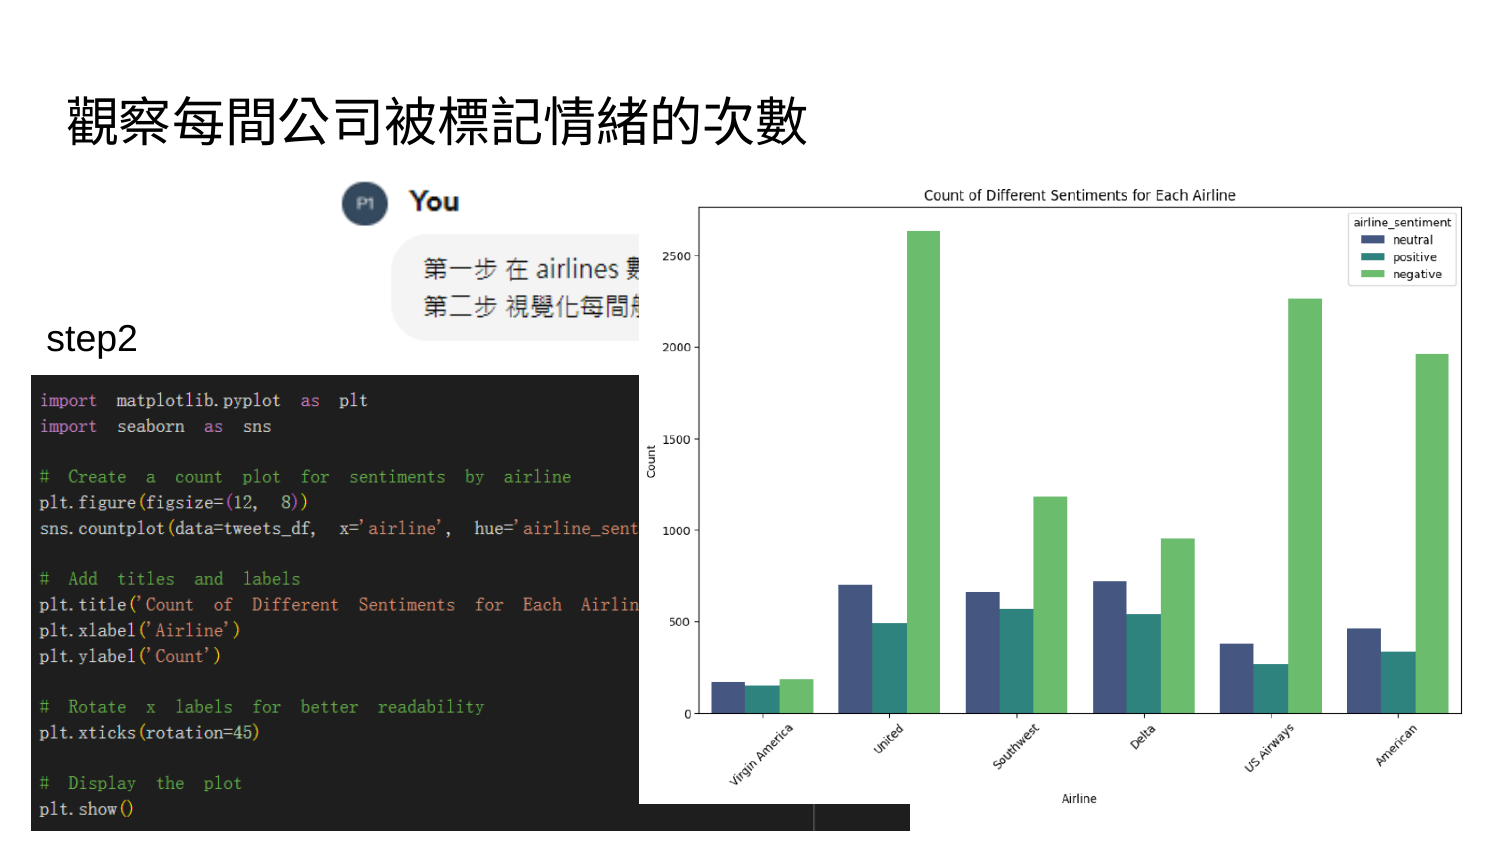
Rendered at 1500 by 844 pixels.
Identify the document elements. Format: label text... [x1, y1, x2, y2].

text_box step2 [31, 298, 204, 357]
title 觀察每間公司被標記情緒的次數 [51, 72, 1449, 167]
picture [31, 166, 1468, 831]
